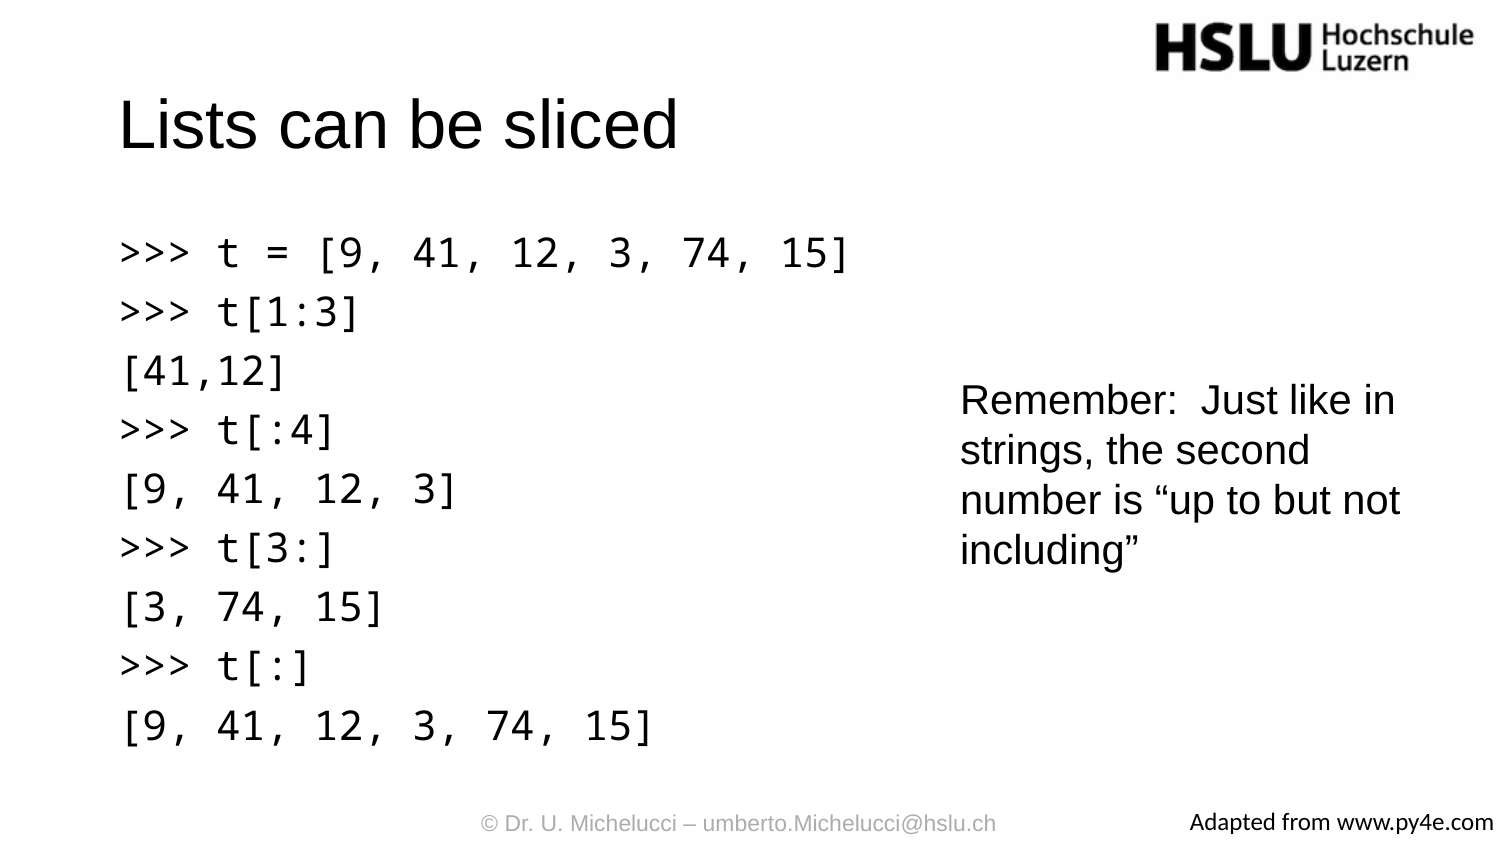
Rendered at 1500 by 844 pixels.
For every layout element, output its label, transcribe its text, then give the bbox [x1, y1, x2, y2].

title Lists can be sliced [103, 44, 1397, 208]
picture [1130, 0, 1500, 96]
text_box Remember: Just like in strings, the second number is “up to but not including” [960, 292, 1416, 654]
text_box © Dr. U. Michelucci – umberto.Michelucci@hslu.ch [25, 800, 1453, 844]
list >>> t = [9, 41, 12, 3, 74, 15] >>> t[1:3] [41,12] >>> t[:4] [9, 41, 12, 3] >>> t[3:] [3, 74, 15] >>> t[:] [9, 41, 12, 3, 74, 15] [103, 224, 1397, 760]
text_box Adapted from www.py4e.com [1174, 798, 1500, 843]
